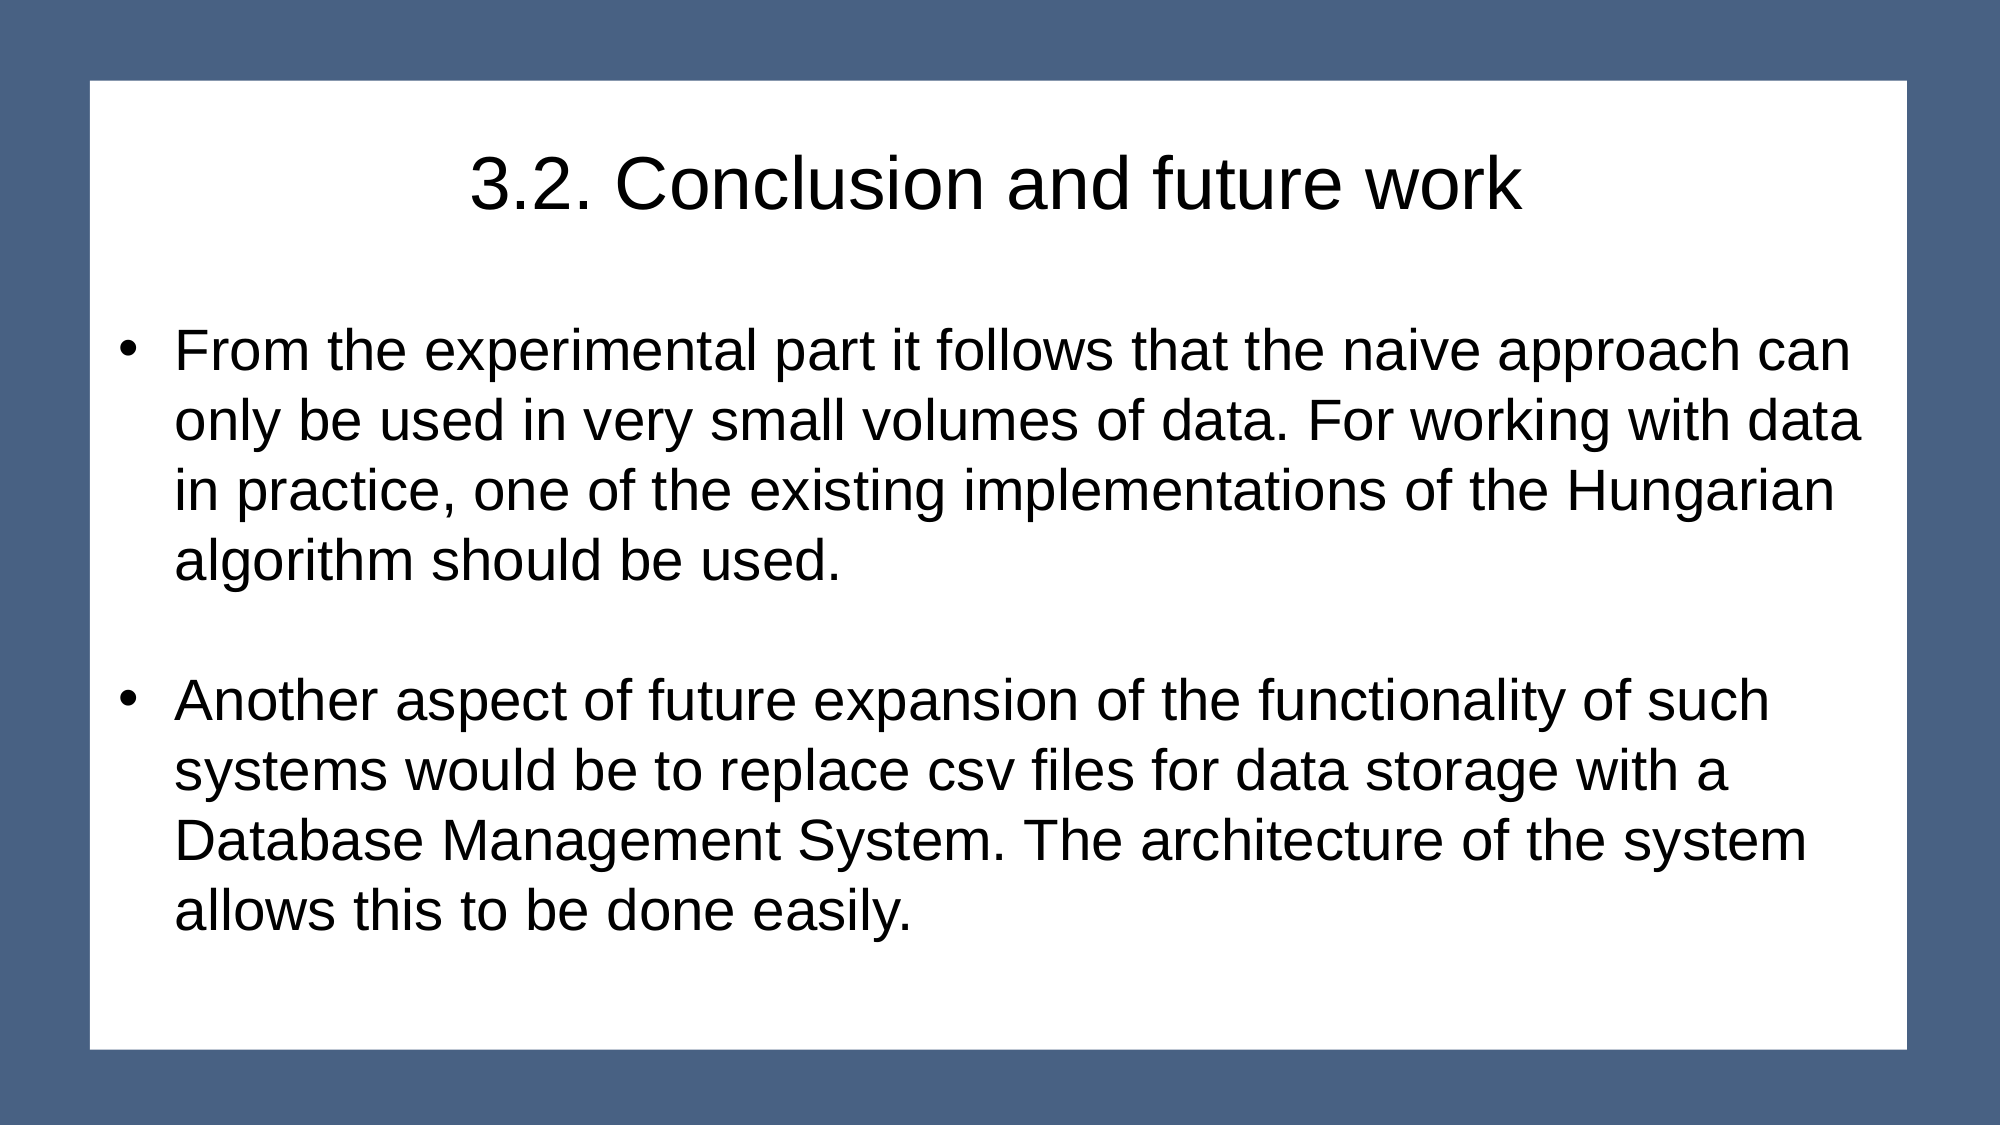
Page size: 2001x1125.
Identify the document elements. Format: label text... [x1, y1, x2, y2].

text_box 3.2. Conclusion and future work [454, 126, 1580, 232]
text_box [88, 78, 1909, 1052]
text_box From the experimental part it follows that the naive approach can only be used in very small volumes of data. For working with data in practice, one of the existing implementations of the Hungarian algorithm should be used. Another aspect of future expansion of the functionality of such systems would be to replace csv files for data storage with a Database Management System. The architecture of the system allows this to be done easily. [103, 304, 1905, 1070]
text_box [0, 0, 2000, 1125]
